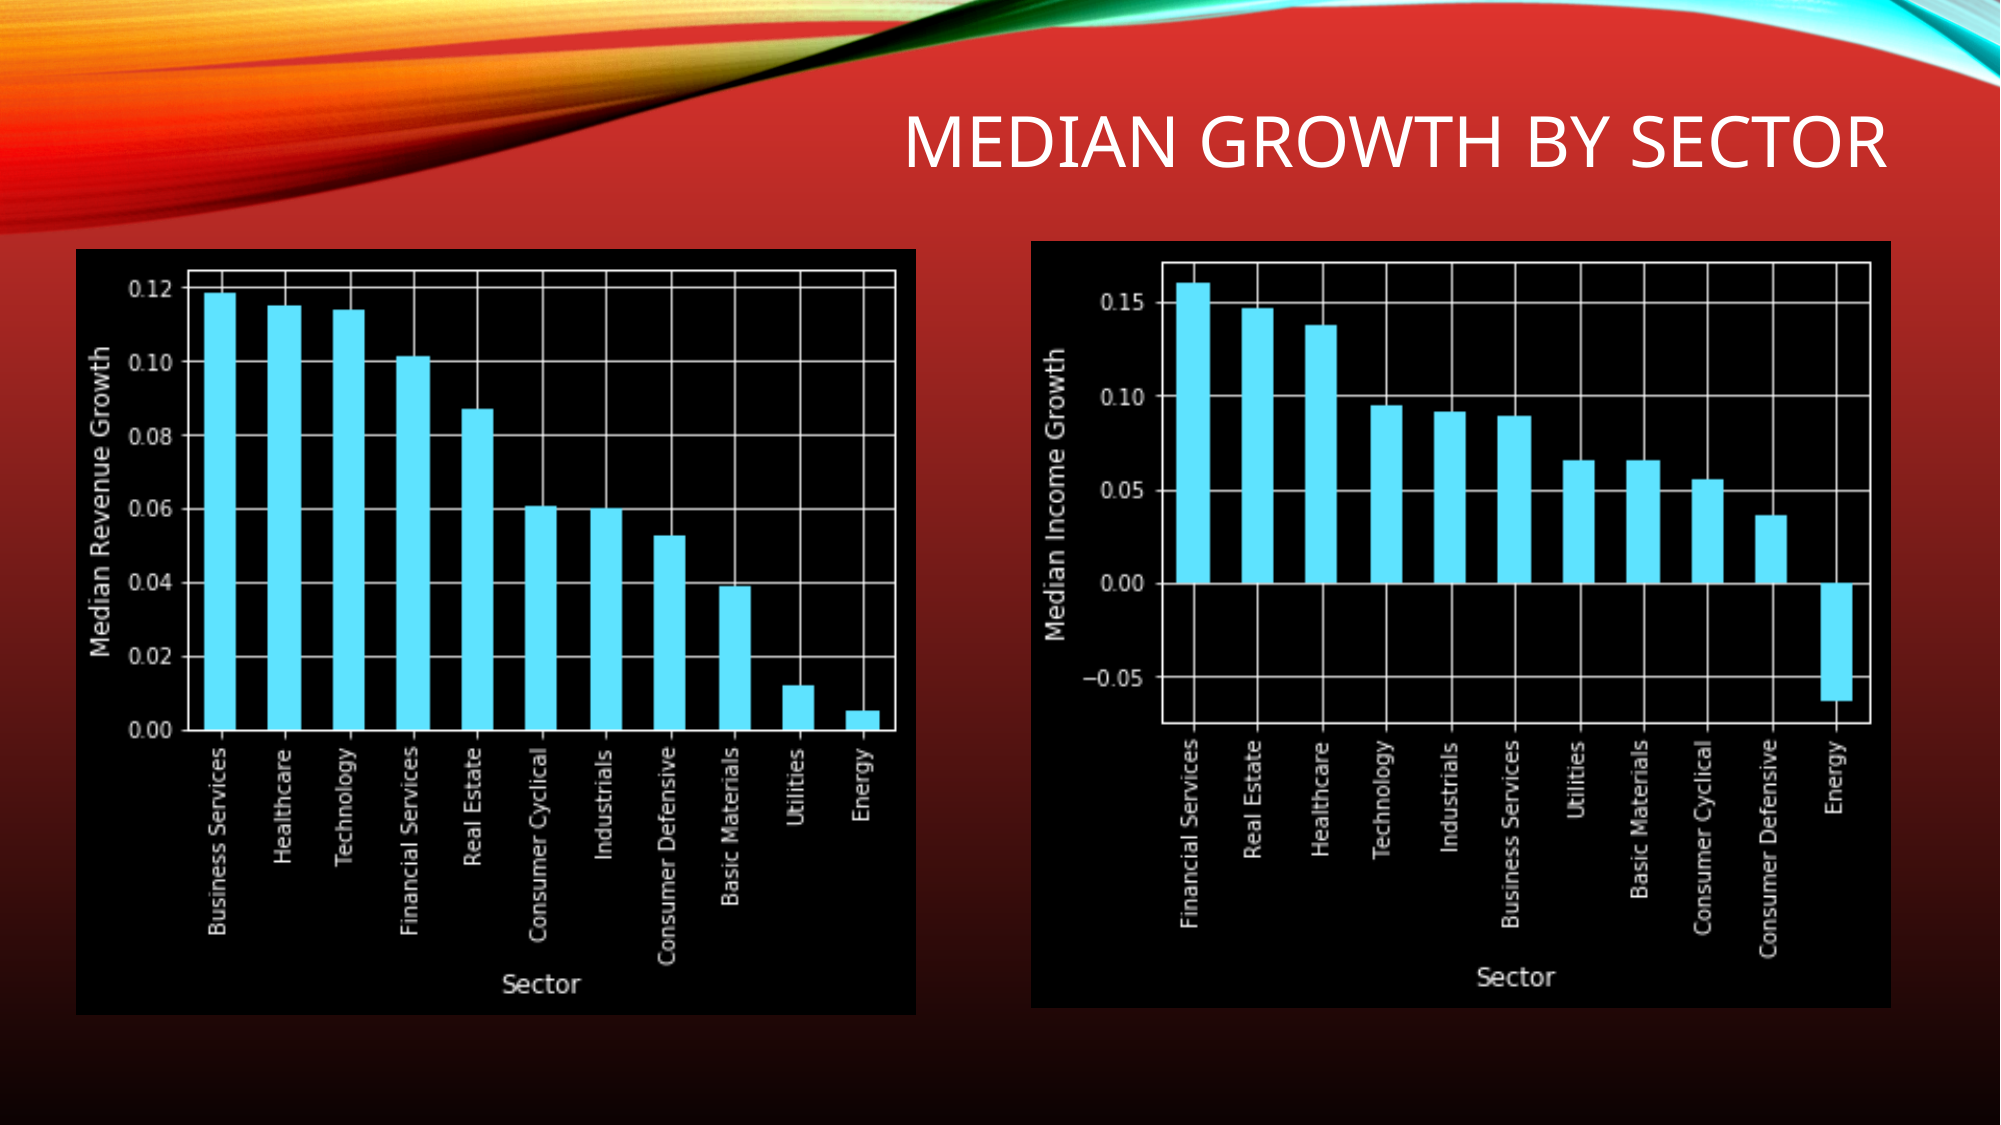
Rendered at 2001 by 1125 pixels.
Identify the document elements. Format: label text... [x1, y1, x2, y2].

picture [76, 249, 917, 1016]
title Median growth by Sector [95, 98, 1905, 190]
picture [1031, 241, 1891, 1008]
picture [0, 0, 2000, 237]
